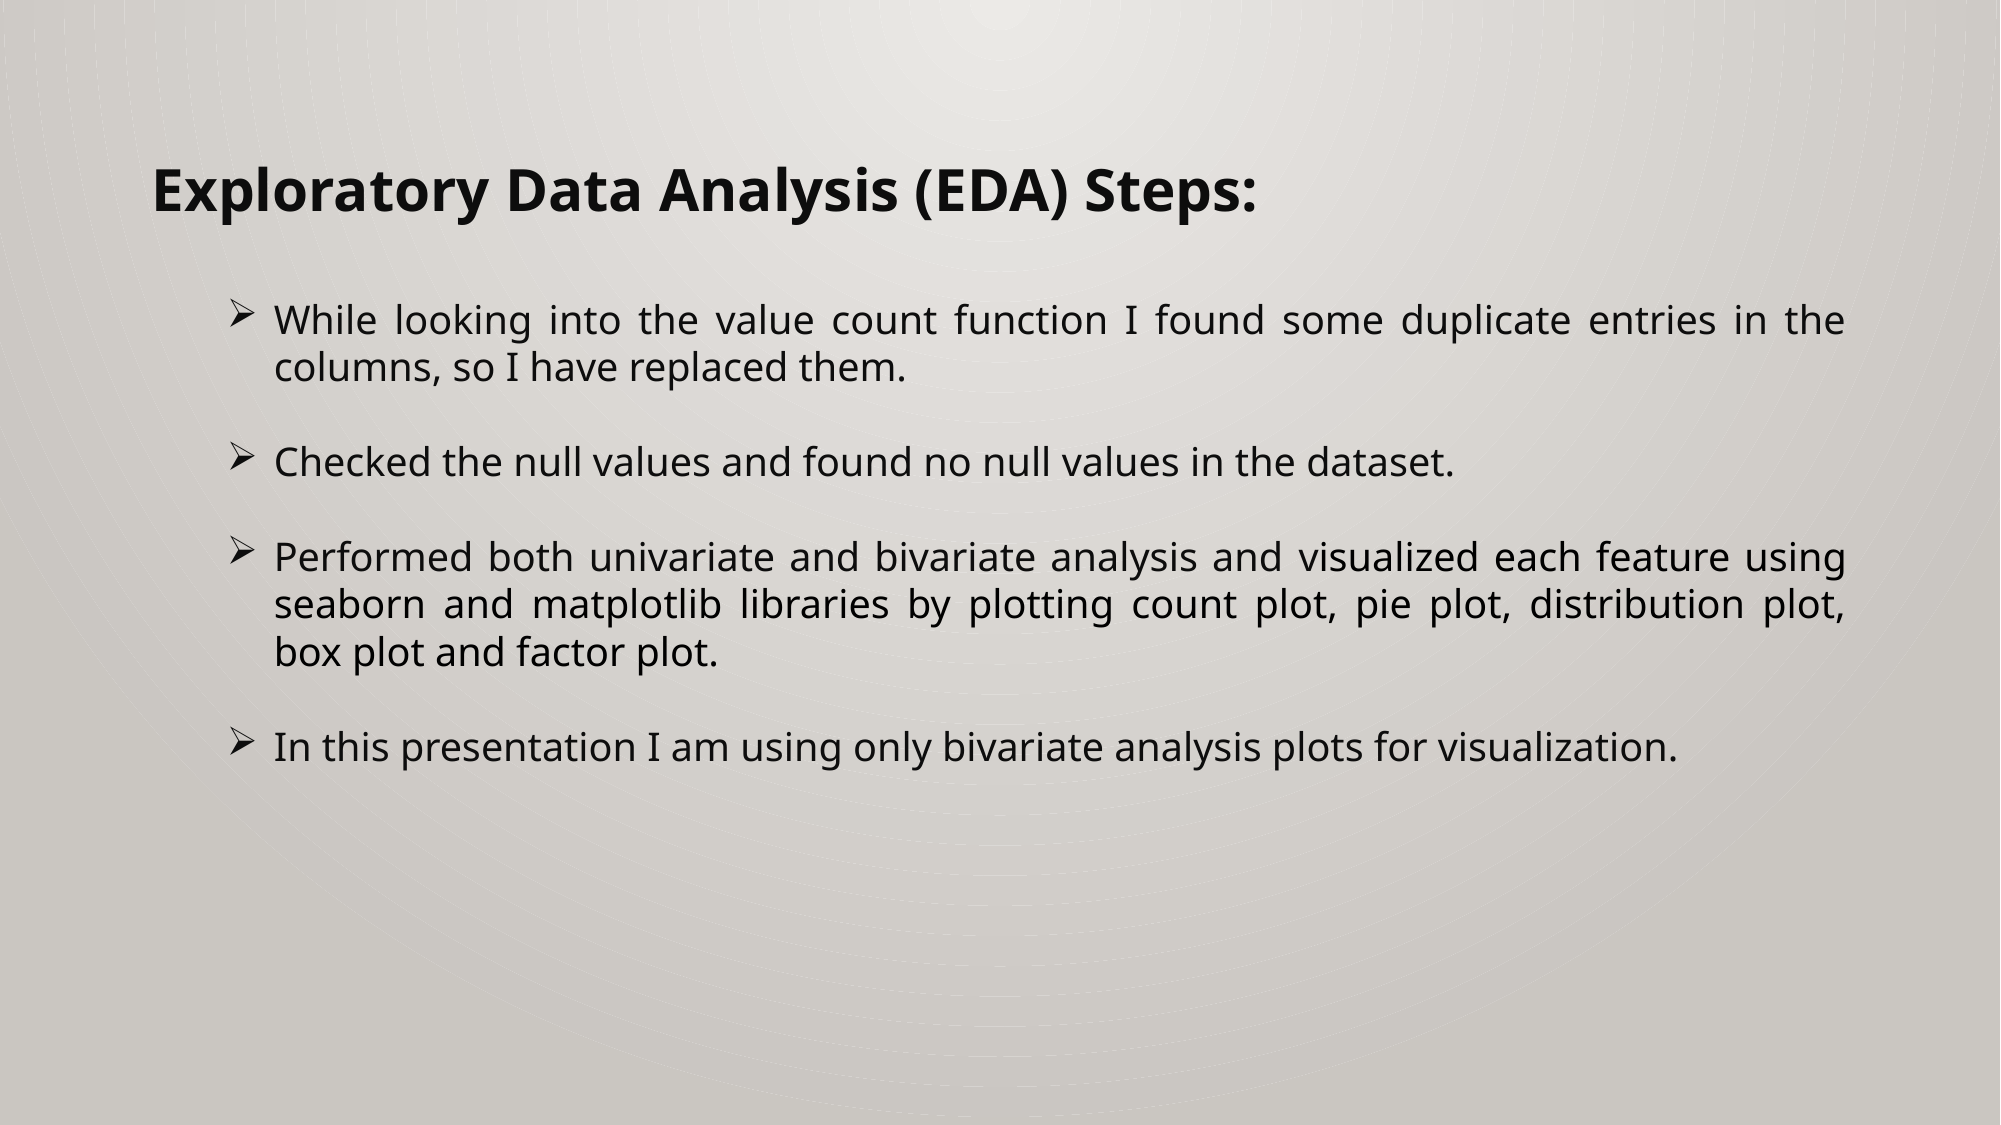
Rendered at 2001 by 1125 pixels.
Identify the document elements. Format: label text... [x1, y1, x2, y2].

text_box While looking into the value count function I found some duplicate entries in the columns, so I have replaced them. Checked the null values and found no null values in the dataset. Performed both univariate and bivariate analysis and visualized each feature using seaborn and matplotlib libraries by plotting count plot, pie plot, distribution plot, box plot and factor plot. In this presentation I am using only bivariate analysis plots for visualization. [212, 287, 1863, 822]
text_box Exploratory Data Analysis (EDA) Steps: [137, 145, 1416, 230]
